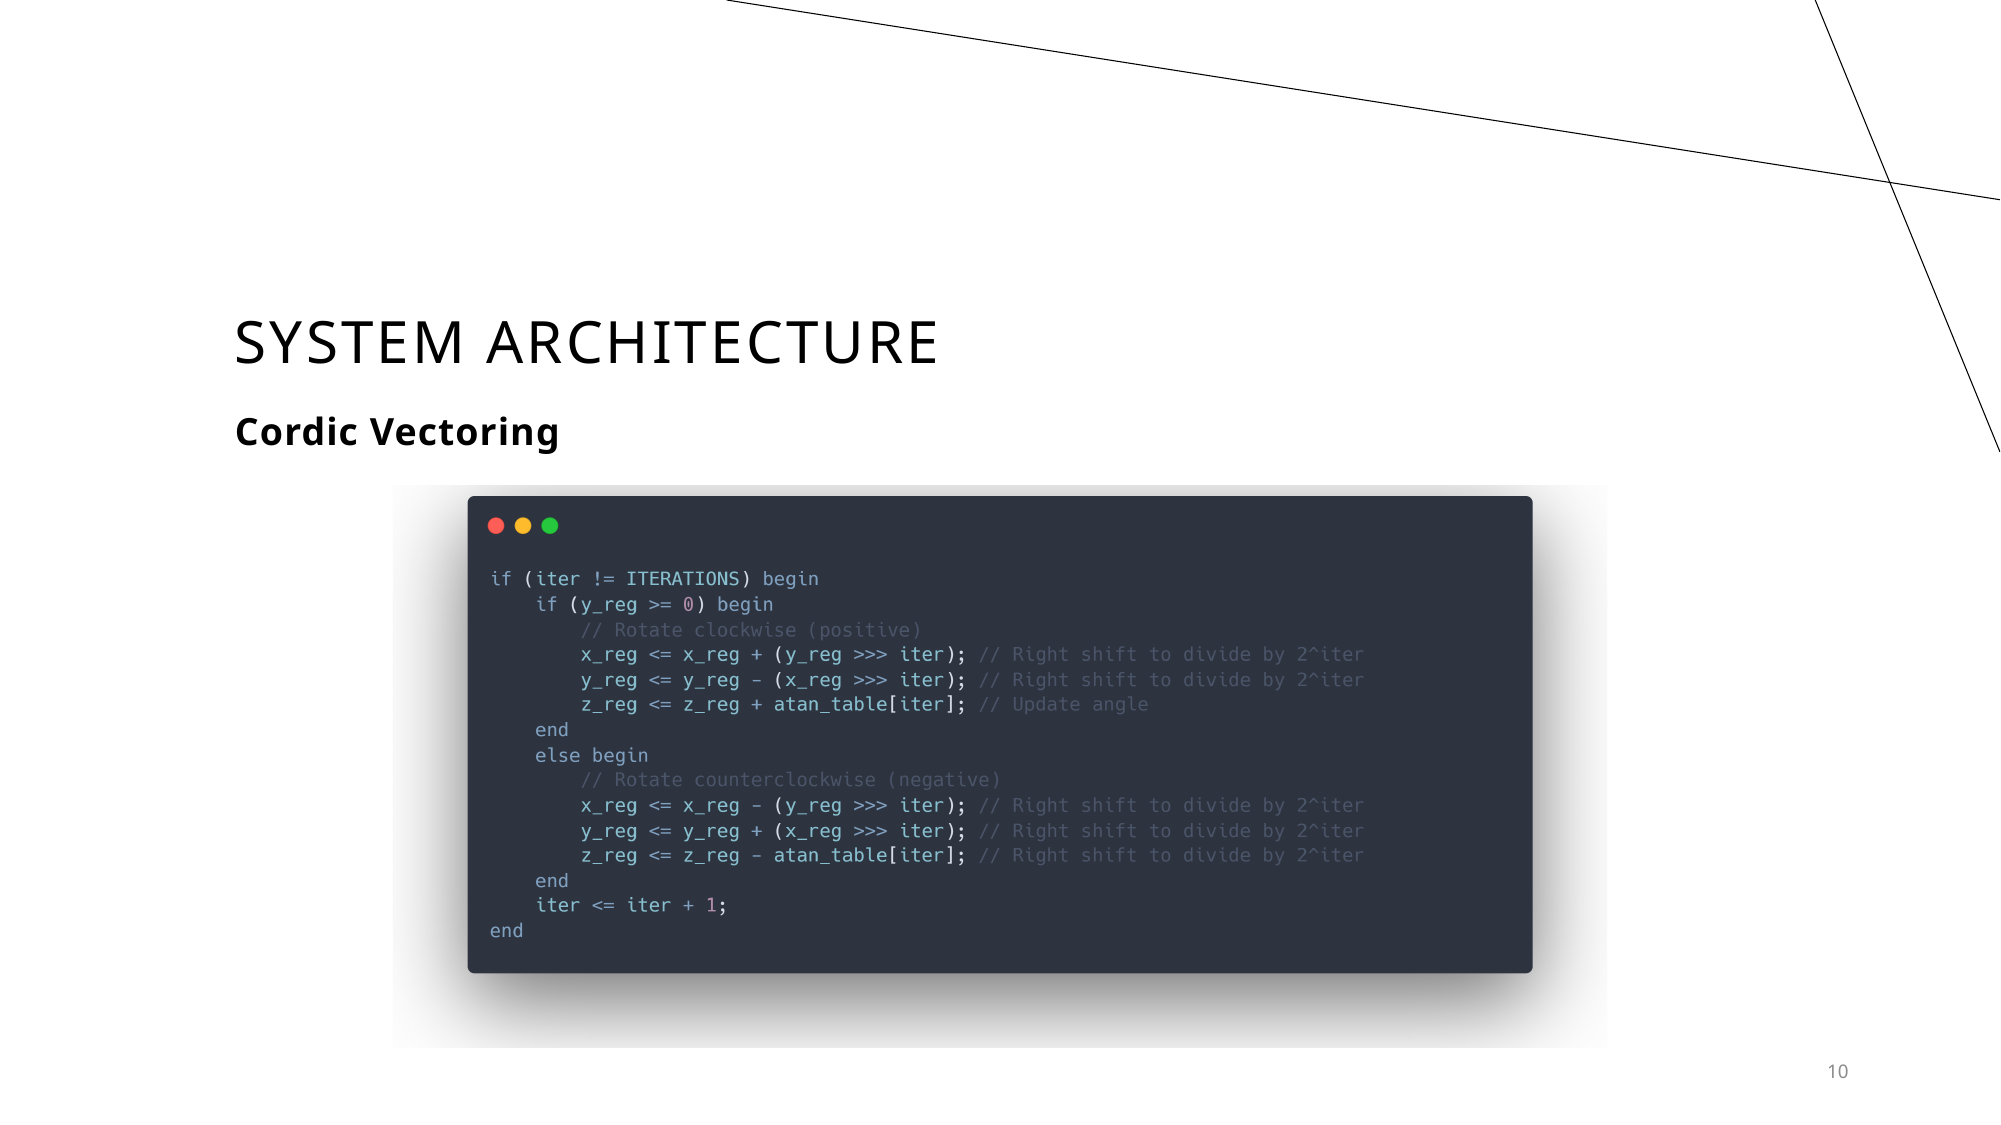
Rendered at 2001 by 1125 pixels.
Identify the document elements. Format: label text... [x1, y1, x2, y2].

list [392, 485, 1608, 1048]
list Cordic Vectoring [219, 405, 667, 464]
title System Architecture [219, 91, 1853, 384]
slide_number 10 [1701, 1042, 1864, 1103]
